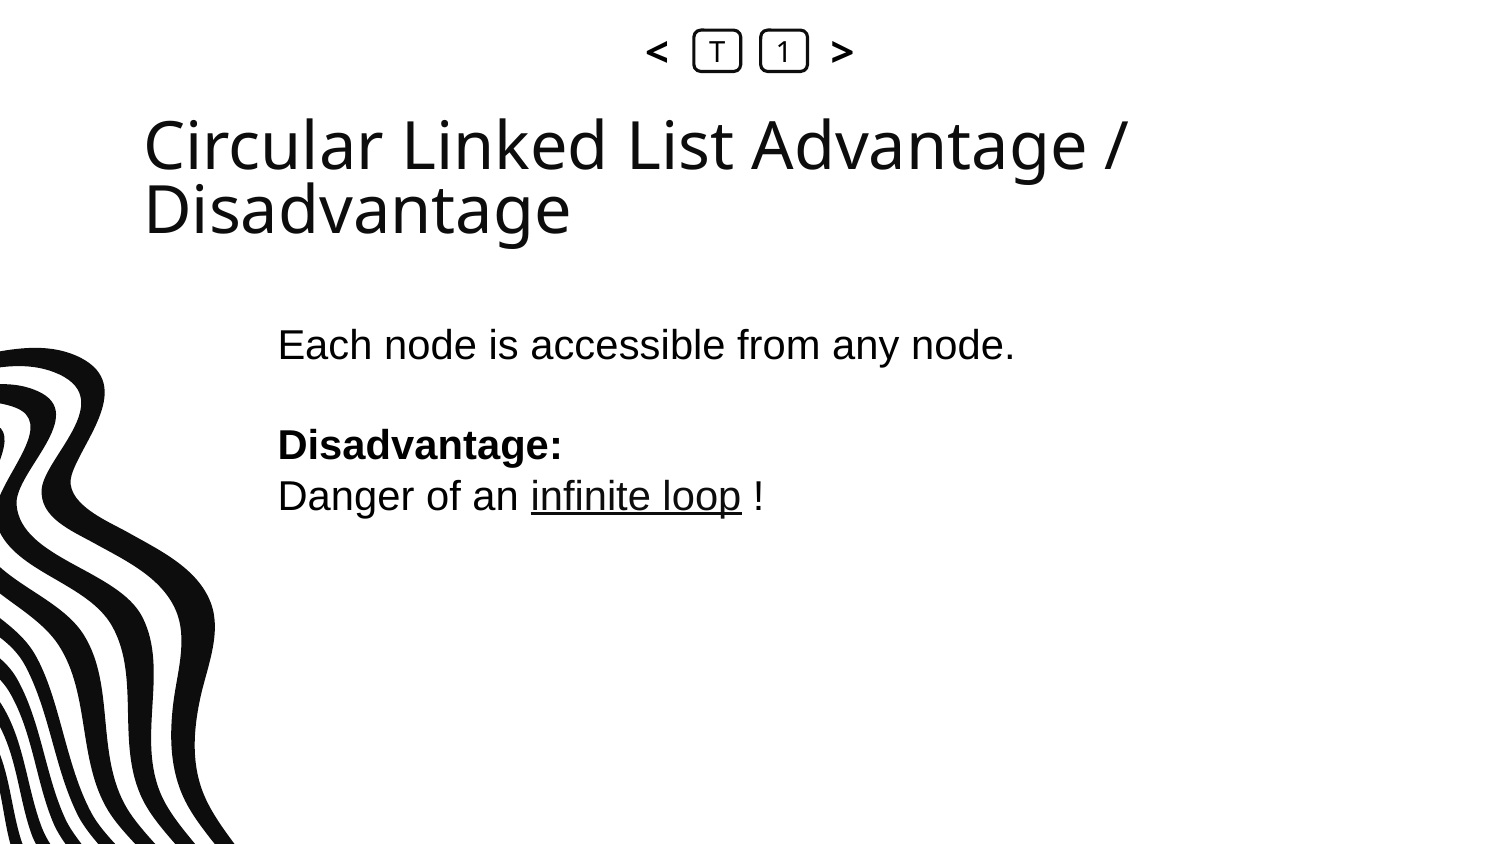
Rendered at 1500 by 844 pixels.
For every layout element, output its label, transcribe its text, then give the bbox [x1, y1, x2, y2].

text_box < [633, 30, 681, 72]
text_box T [693, 30, 741, 72]
text_box 1 [760, 30, 808, 72]
title Circular Linked List Advantage / Disadvantage [128, 110, 1365, 255]
text_box > [819, 30, 867, 72]
text_box Each node is accessible from any node. Disadvantage: Danger of an infinite loop ! [262, 310, 1159, 579]
